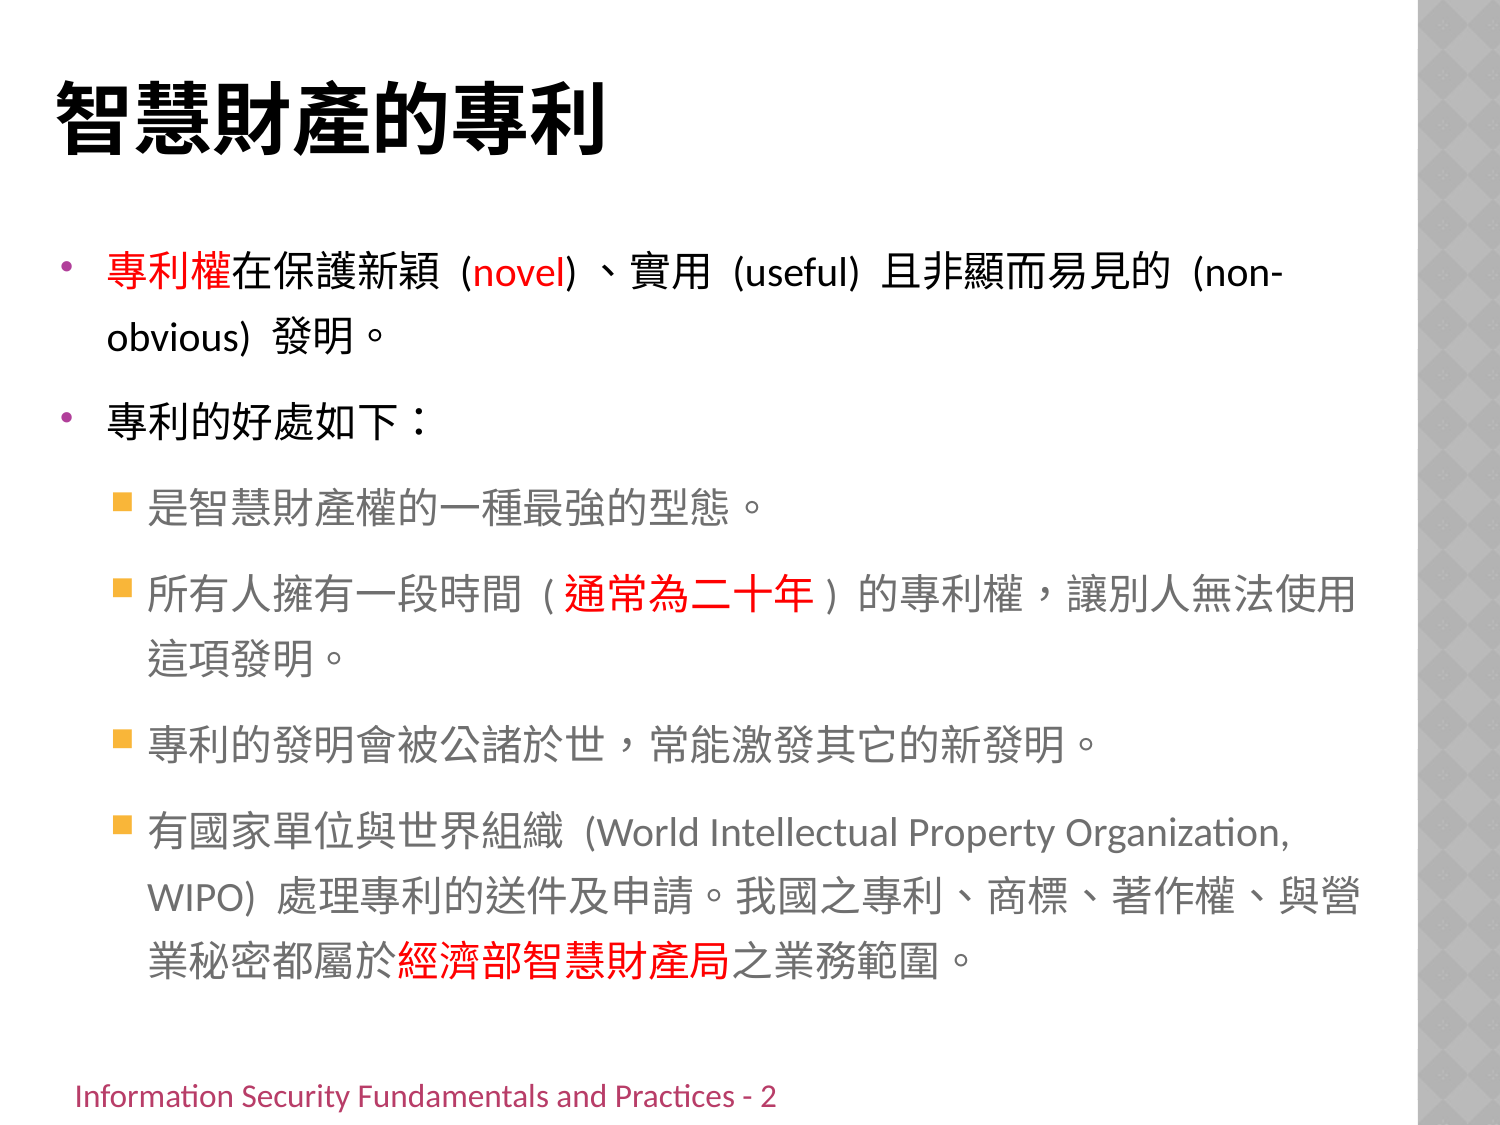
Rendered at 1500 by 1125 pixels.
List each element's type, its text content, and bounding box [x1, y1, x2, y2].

list 專利權在保護新穎 (novel)、實用 (useful) 且非顯而易見的 (non-obvious) 發明。 專利的好處如下： 是智慧財產權的一種最強的型態。 所有人擁有一段時間 (通常為二十年) 的專利權，讓別人無法使用這項發明。 專利的發明會被公諸於世，常能激發其它的新發明。 有國家單位與世界組織 (World Intellectual Property Organization, WIPO) 處理專利的送件及申請。我國之專利、商標、著作權、與營業秘密都屬於經濟部智慧財產局之業務範圍。 [46, 222, 1395, 1059]
title 智慧財產的專利 [46, 52, 1395, 164]
